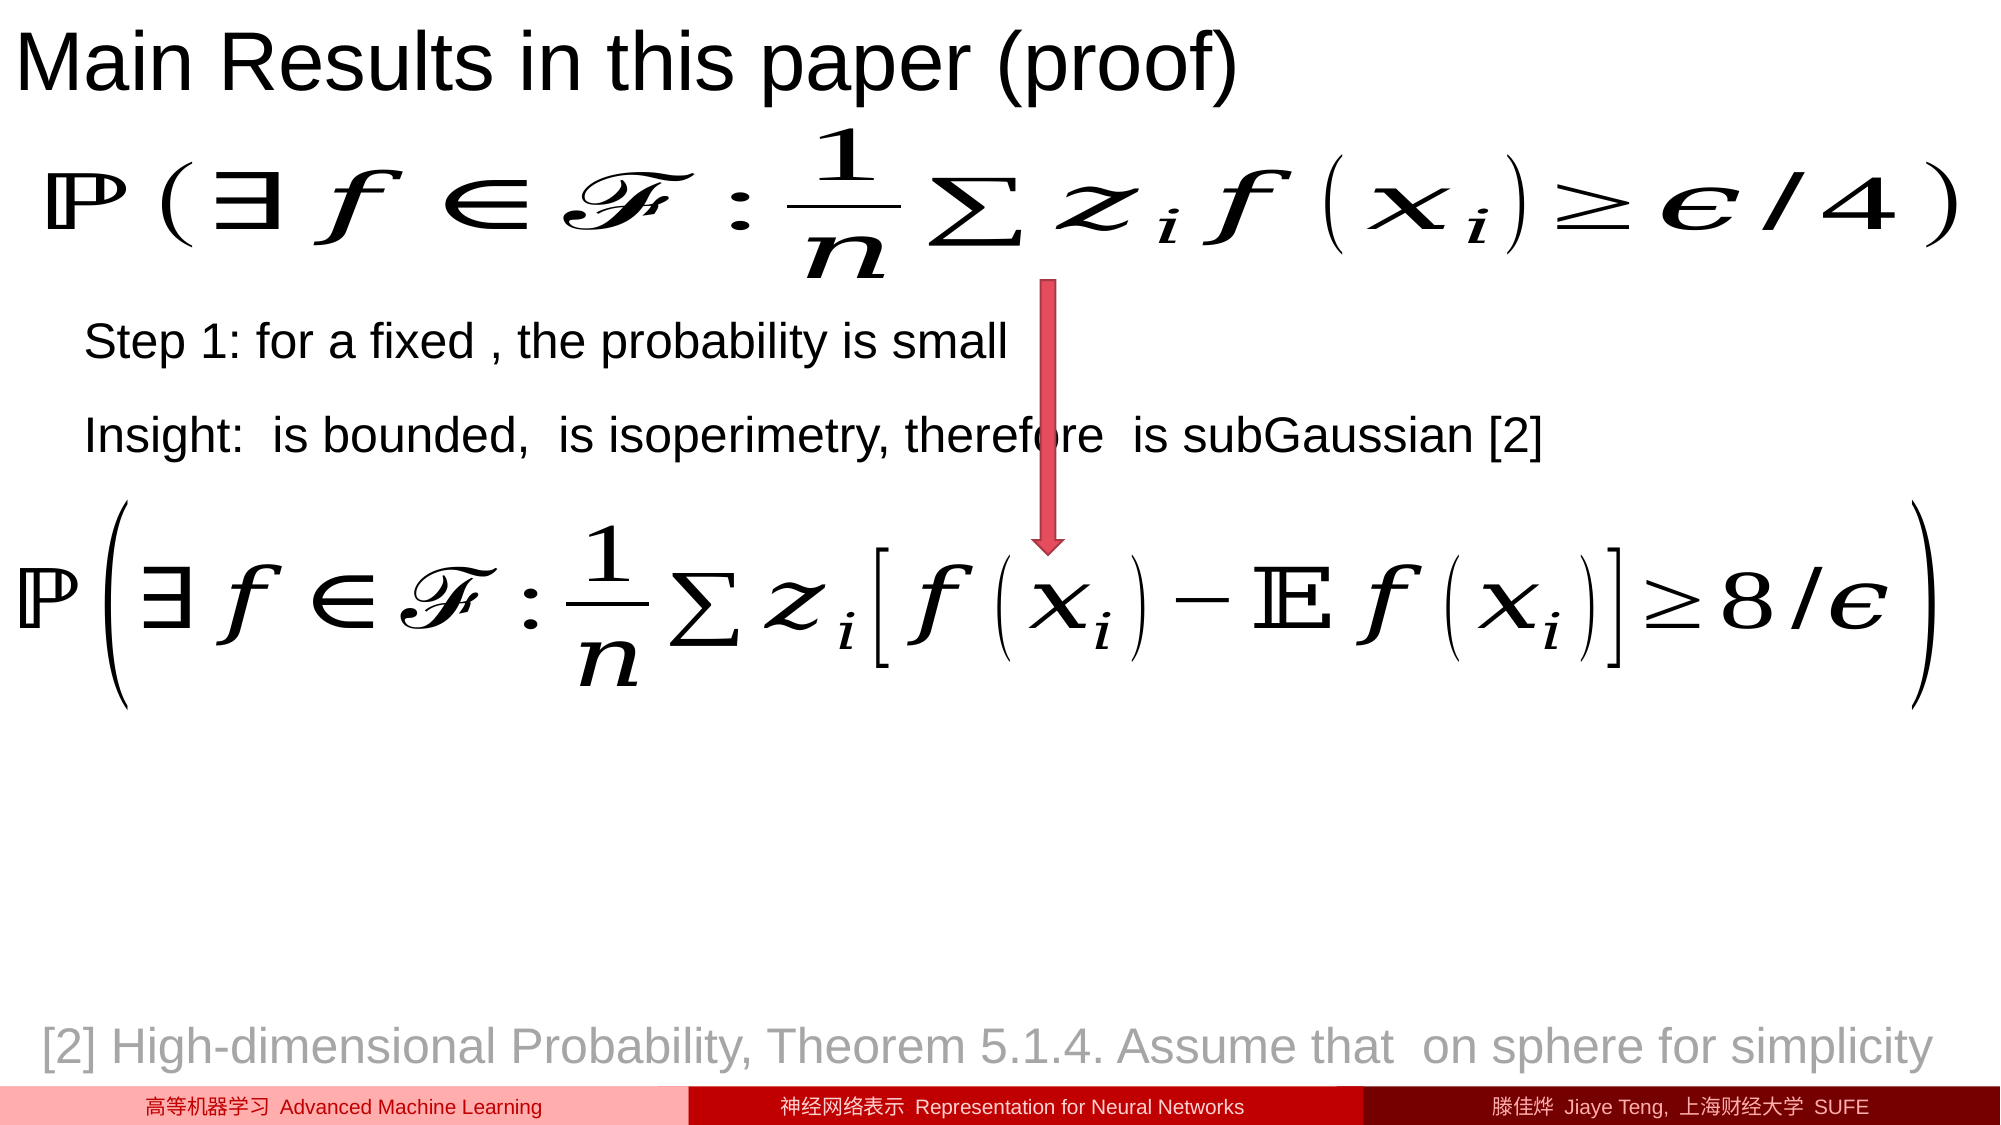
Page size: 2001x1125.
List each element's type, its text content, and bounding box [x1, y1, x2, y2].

text_box [1030, 279, 1066, 557]
text_box 滕佳烨 Jiaye Teng, 上海财经大学 SUFE [1357, 1086, 2000, 1125]
text_box Main Results in this paper (proof) [0, 0, 1878, 115]
text_box 神经网络表示 Representation for Neural Networks [668, 1086, 1357, 1125]
text_box 高等机器学习 Advanced Machine Learning [0, 1086, 668, 1125]
